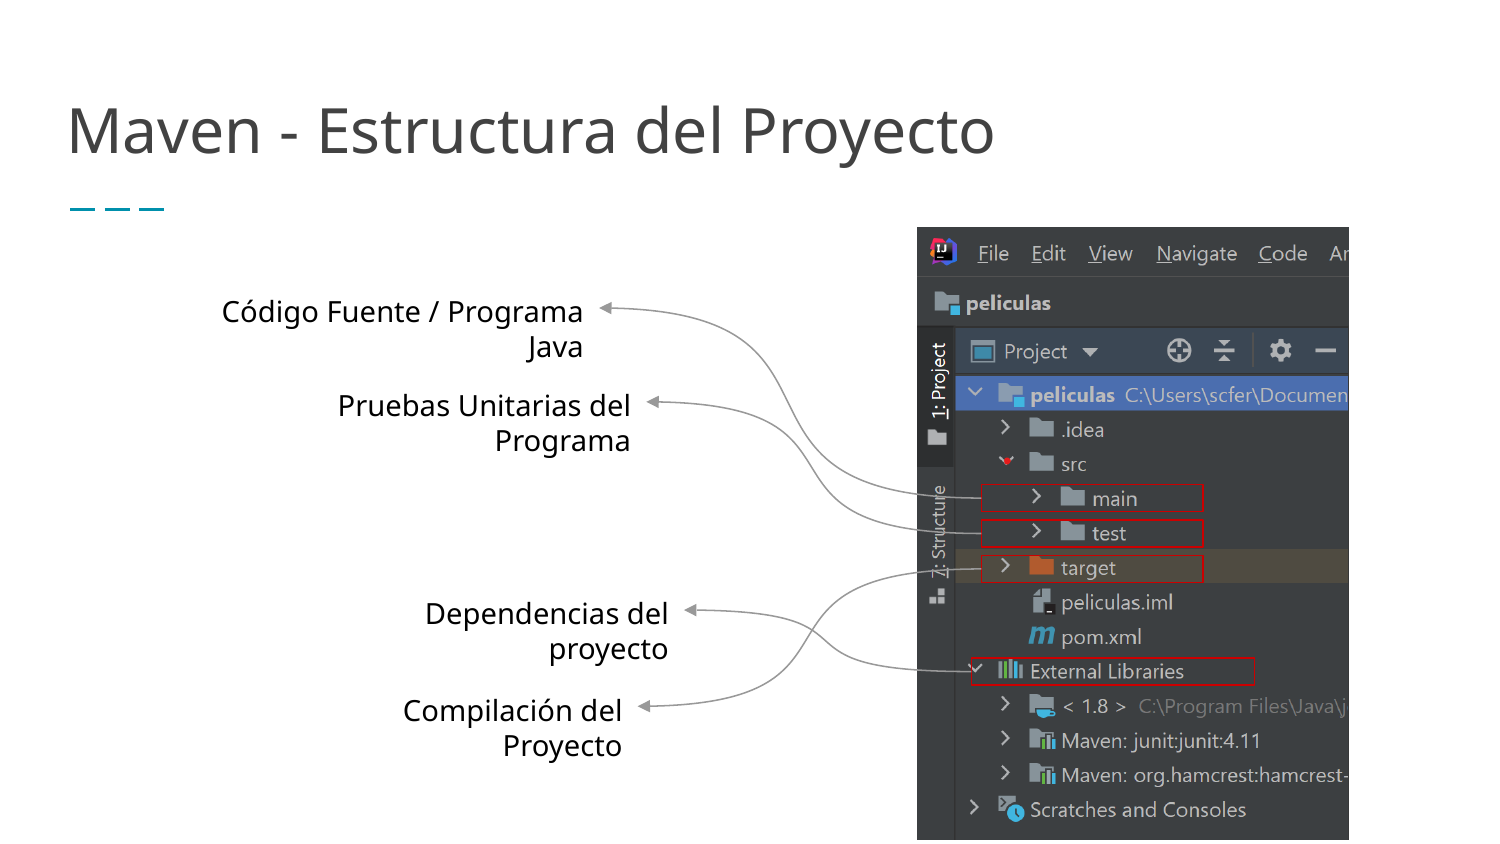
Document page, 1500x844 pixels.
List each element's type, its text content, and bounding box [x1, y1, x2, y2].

text_box Compilación del Proyecto [265, 677, 638, 736]
text_box Dependencias del proyecto [283, 580, 632, 640]
text_box Pruebas Unitarias del Programa [193, 372, 593, 432]
picture [917, 227, 1350, 840]
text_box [598, 307, 982, 499]
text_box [646, 401, 982, 534]
text_box Código Fuente / Programa Java [146, 278, 600, 338]
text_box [637, 568, 982, 707]
title Maven - Estructura del Proyecto [51, 61, 1449, 182]
